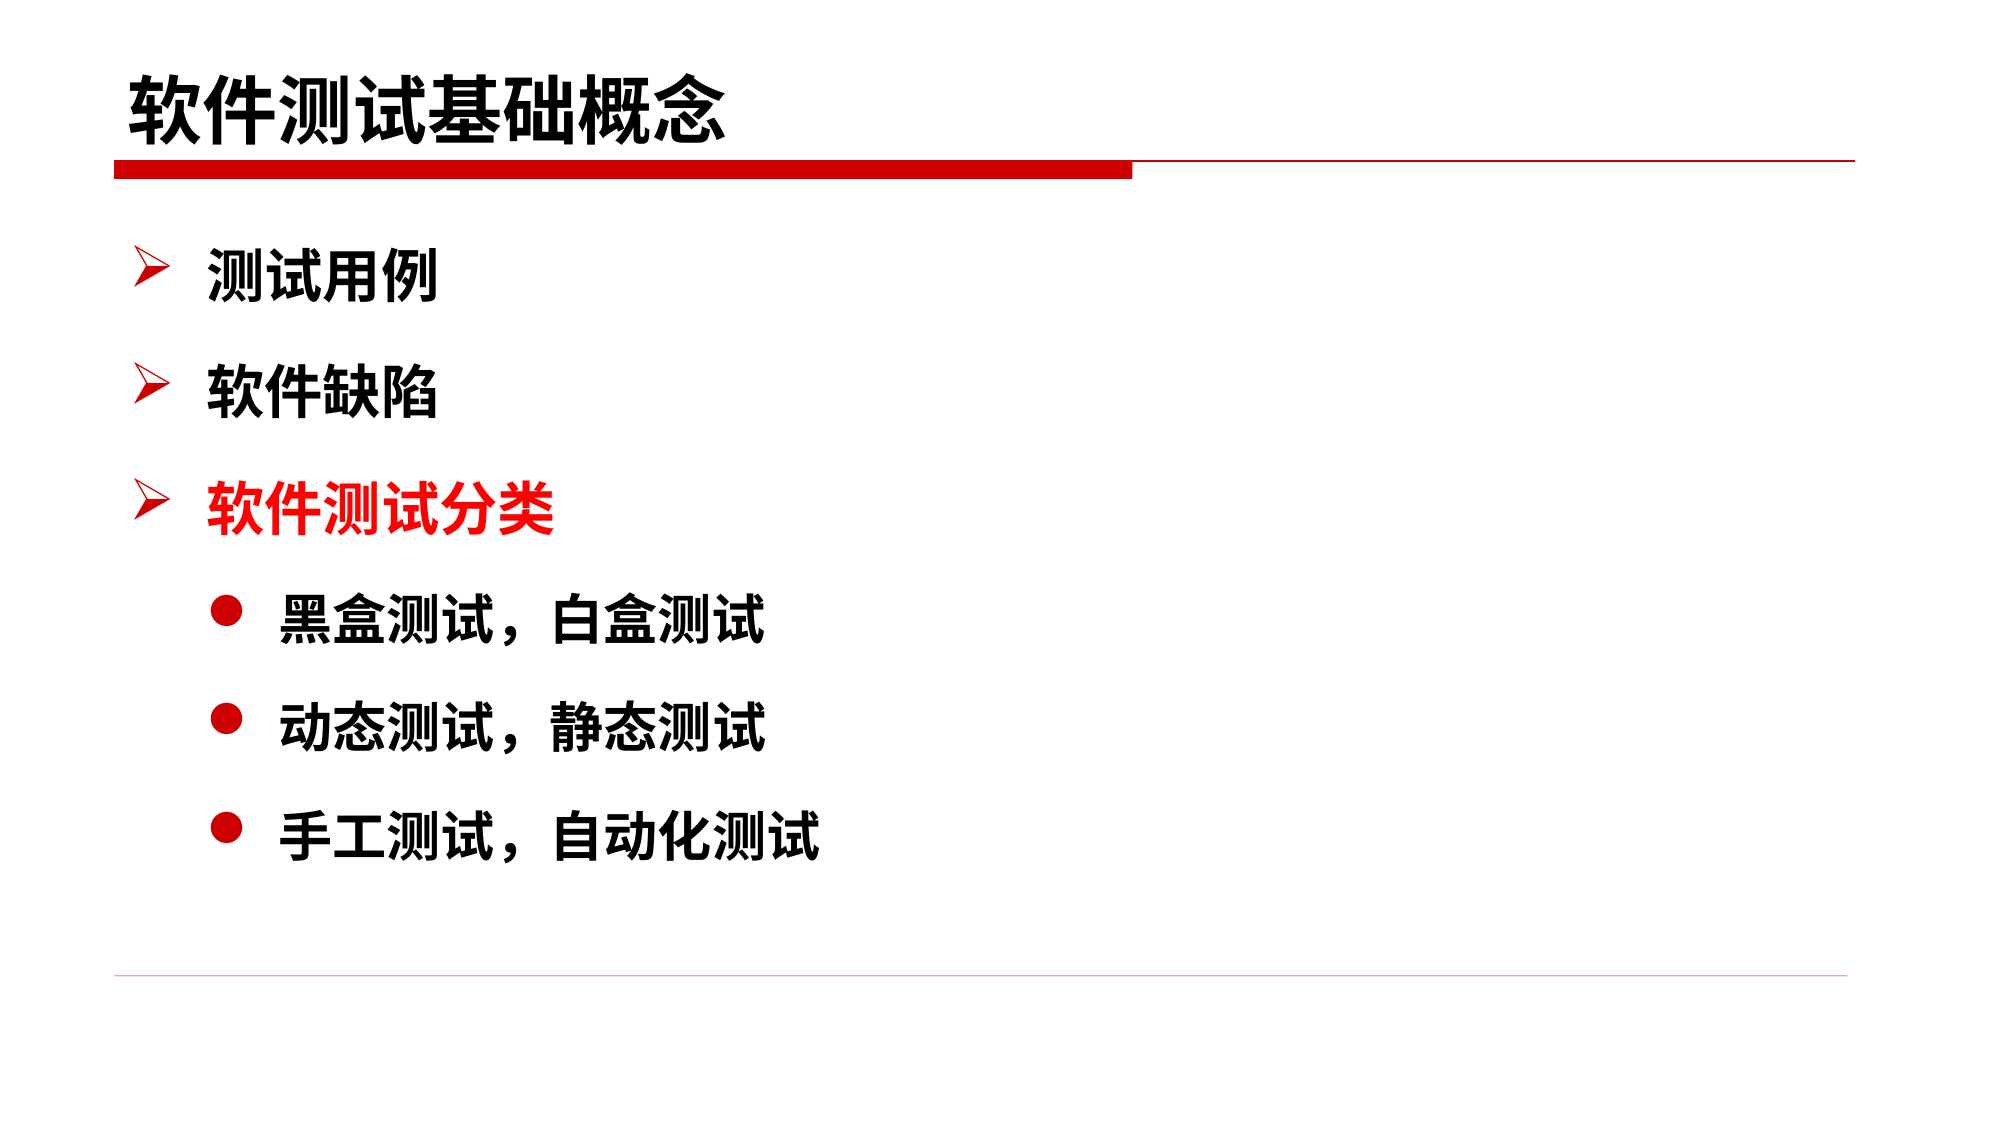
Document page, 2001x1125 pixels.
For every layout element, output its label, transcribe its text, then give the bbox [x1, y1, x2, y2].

list 测试用例 软件缺陷 软件测试分类 黑盒测试，白盒测试 动态测试，静态测试 手工测试，自动化测试 [114, 196, 1865, 897]
title 软件测试基础概念 [112, 42, 1863, 161]
